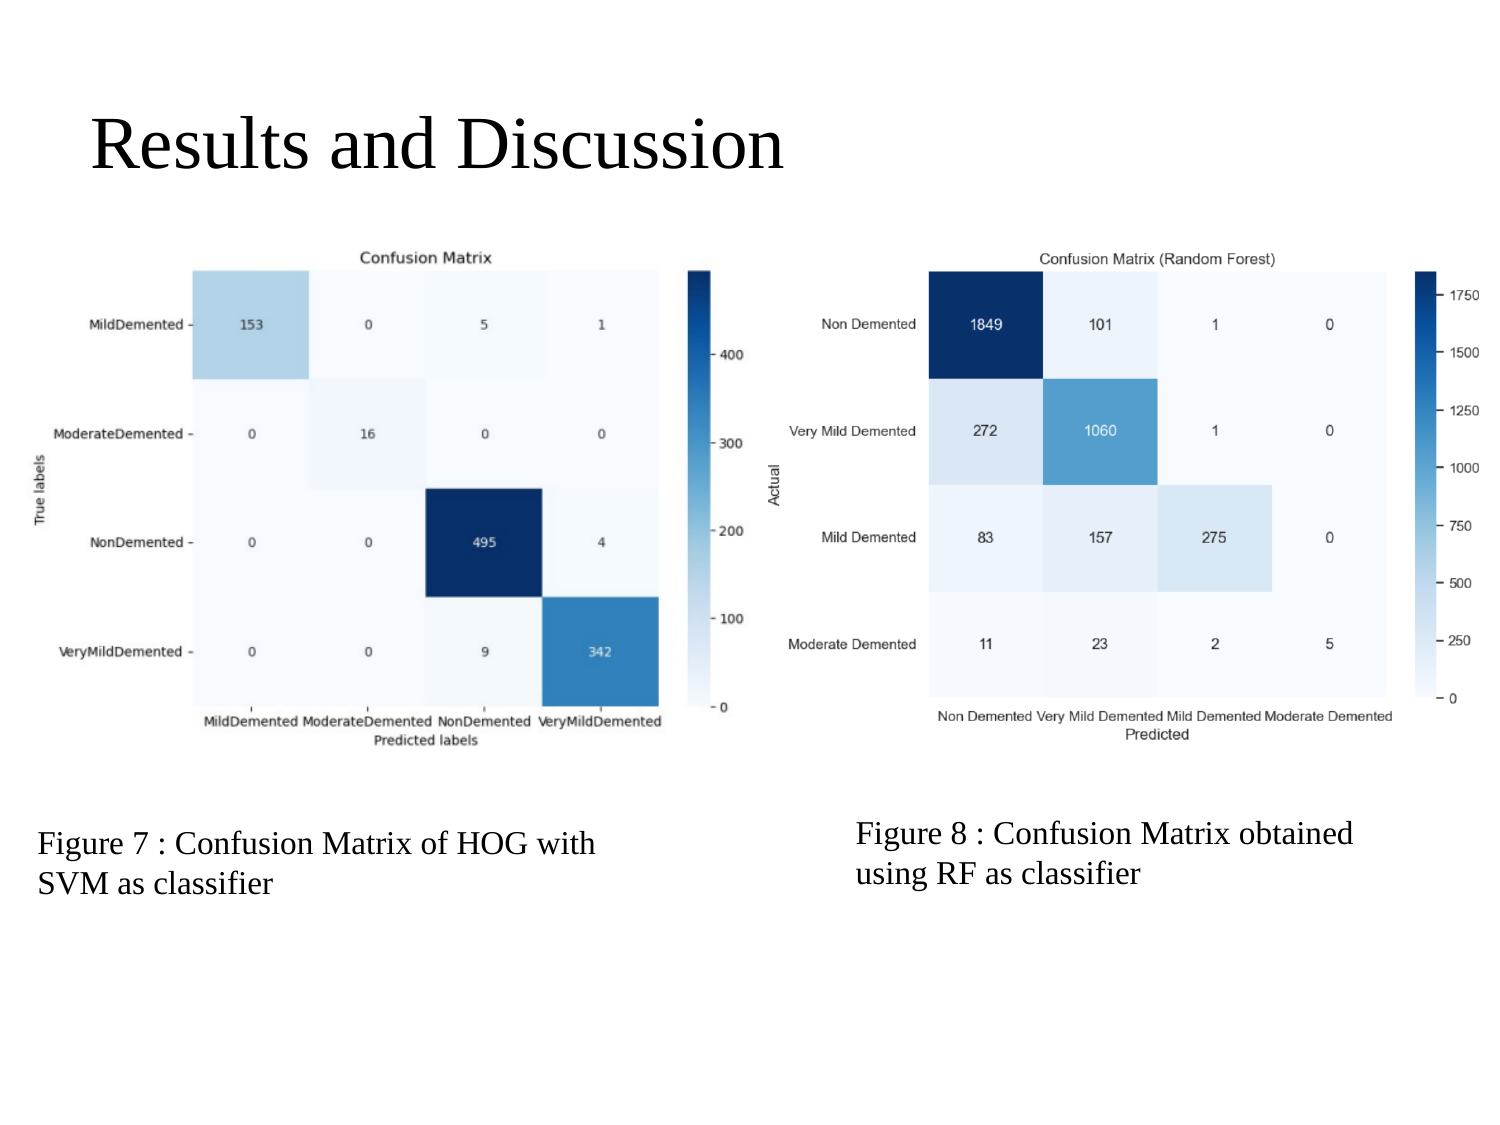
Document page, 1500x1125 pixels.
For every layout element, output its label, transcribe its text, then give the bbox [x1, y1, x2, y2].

picture [21, 249, 760, 747]
picture [763, 248, 1479, 746]
title Results and Discussion [75, 45, 1425, 233]
text_box Figure 7 : Confusion Matrix of HOG with SVM as classifier [22, 813, 620, 954]
text_box Figure 8 : Confusion Matrix obtained using RF as classifier [840, 803, 1378, 944]
